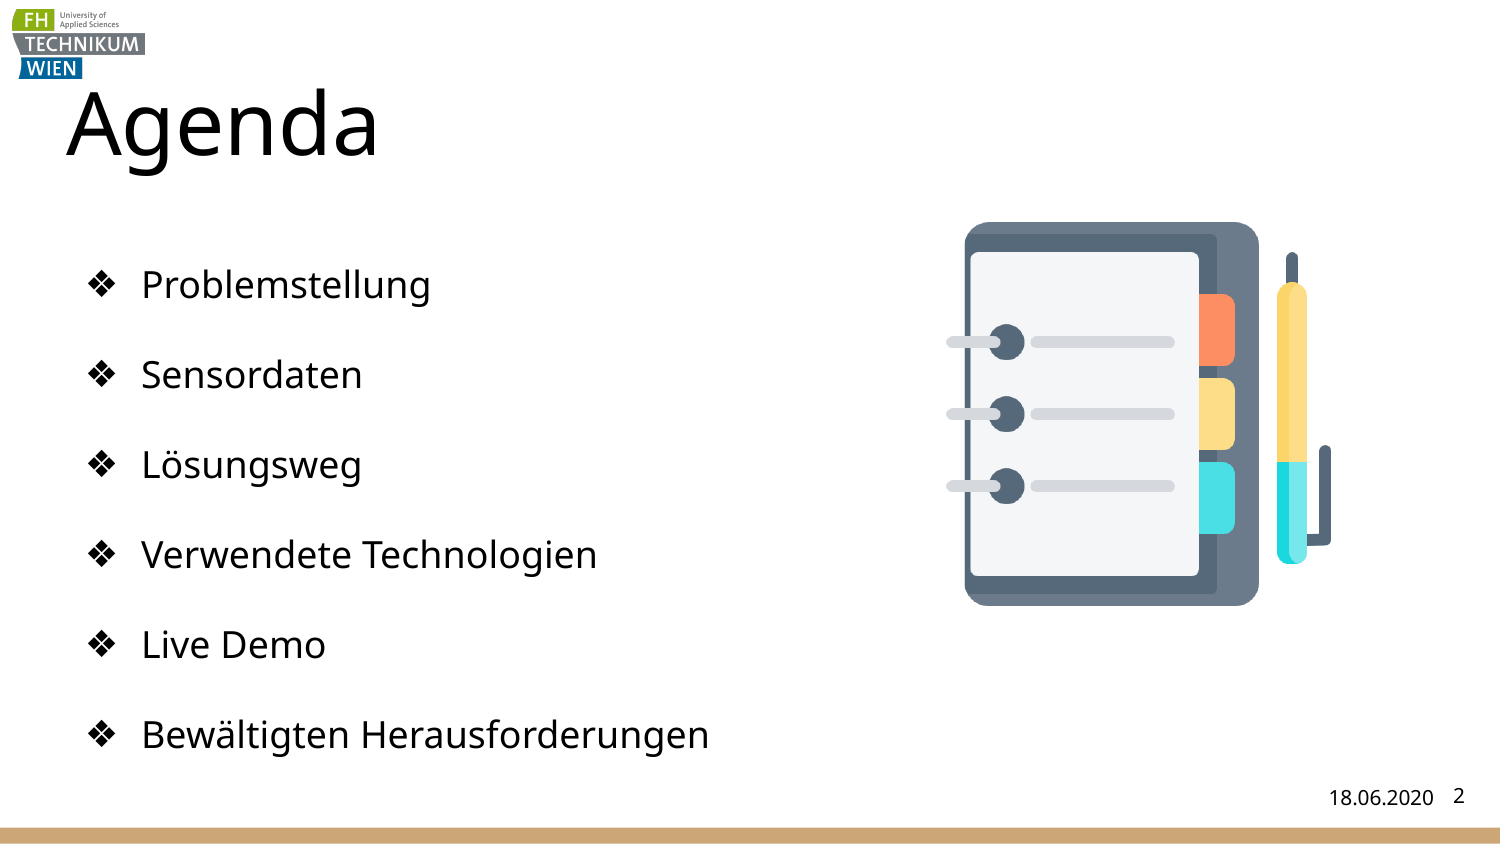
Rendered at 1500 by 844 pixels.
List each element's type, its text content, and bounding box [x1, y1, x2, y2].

text_box 18.06.2020 [1305, 764, 1449, 830]
slide_number 2 [1449, 764, 1480, 830]
picture [946, 222, 1331, 606]
title Agenda [51, 51, 1449, 189]
list Problemstellung Sensordaten Lösungsweg Verwendete Technologien Live Demo Bewältigten Herausforderungen [51, 200, 757, 783]
picture [12, 9, 145, 79]
